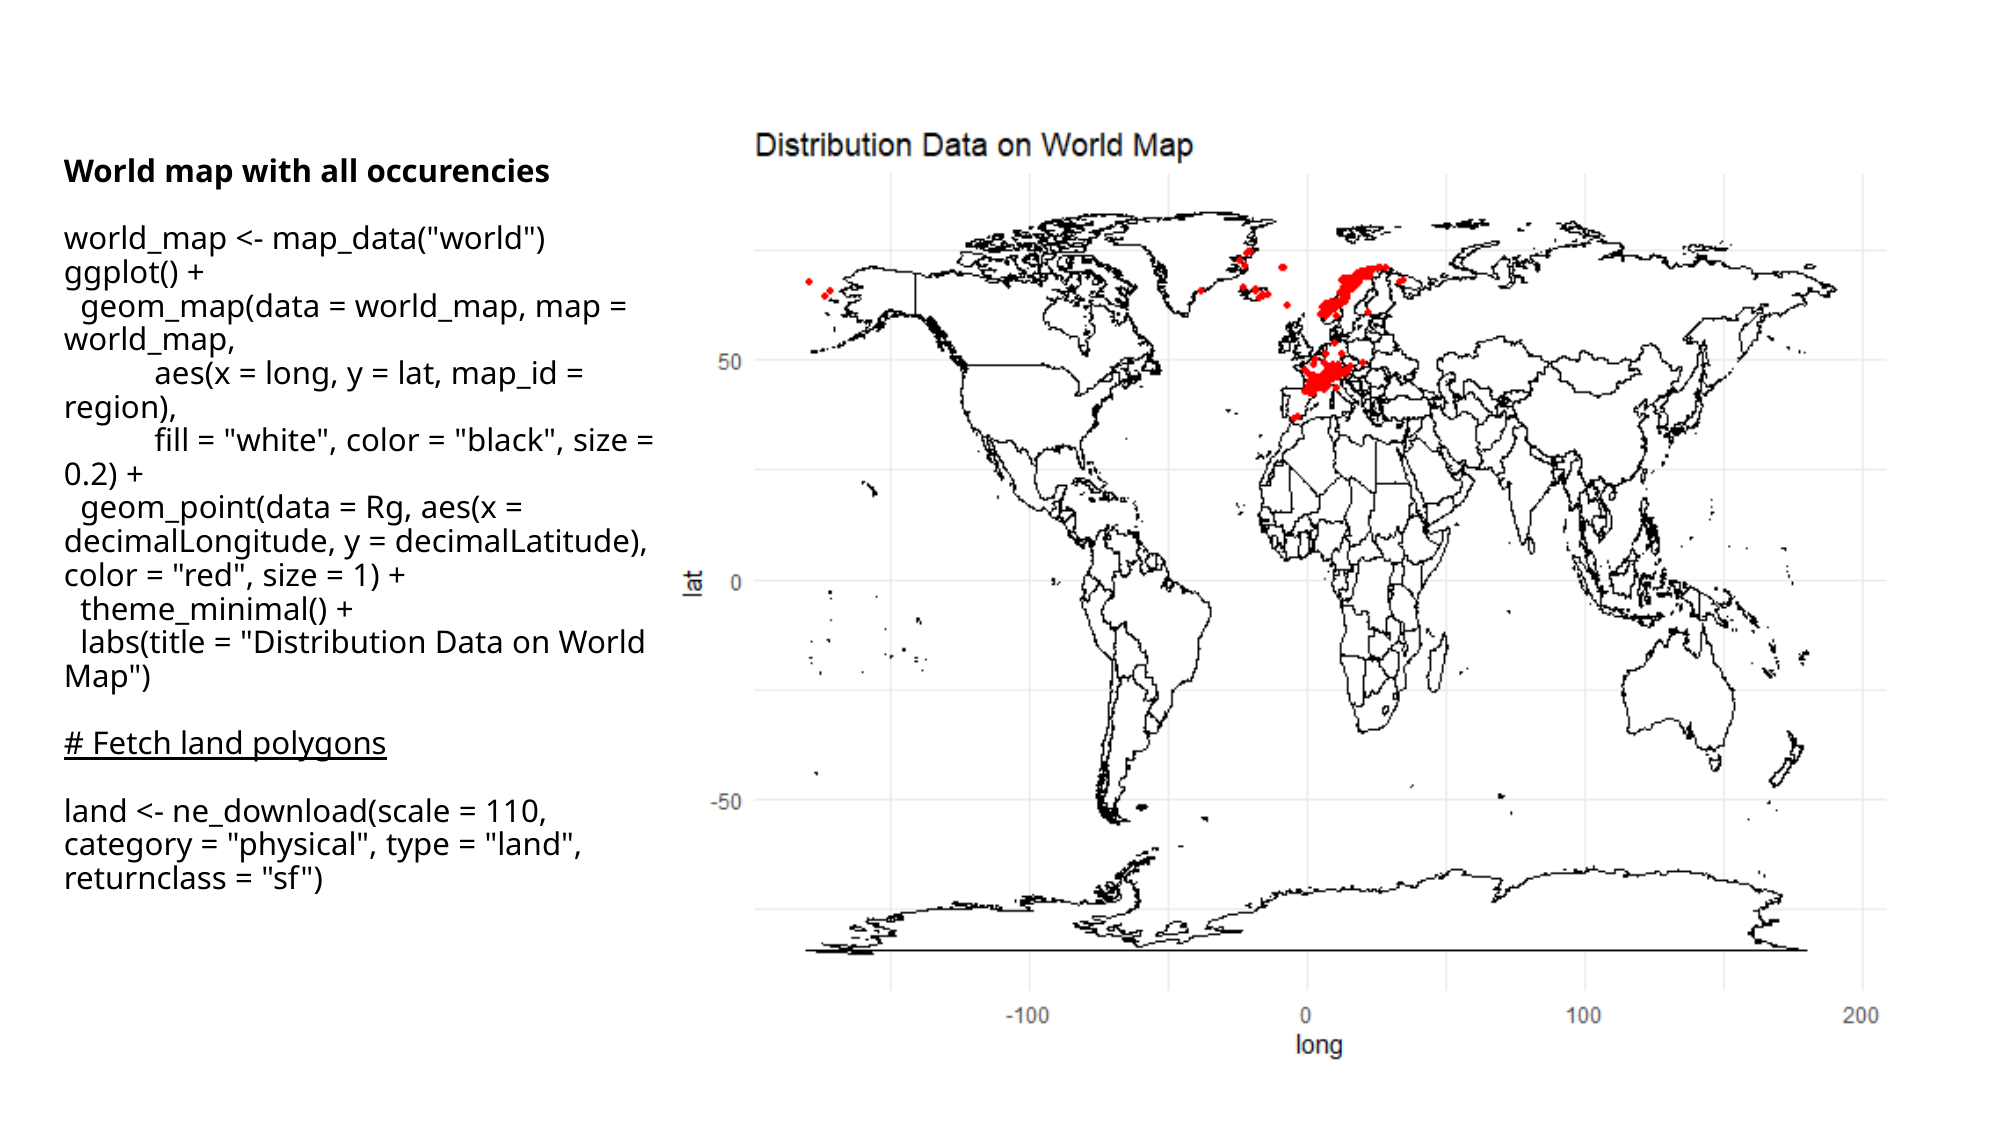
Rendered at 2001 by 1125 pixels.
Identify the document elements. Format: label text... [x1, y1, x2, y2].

title World map with all occurencies world_map <- map_data("world") ggplot() + geom_map(data = world_map, map = world_map, aes(x = long, y = lat, map_id = region), fill = "white", color = "black", size = 0.2) + geom_point(data = Rg, aes(x = decimalLongitude, y = decimalLatitude), color = "red", size = 1) + theme_minimal() + labs(title = "Distribution Data on World Map") # Fetch land polygons land <- ne_download(scale = 110, category = "physical", type = "land", returnclass = "sf") [48, 101, 683, 951]
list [666, 117, 1902, 1072]
